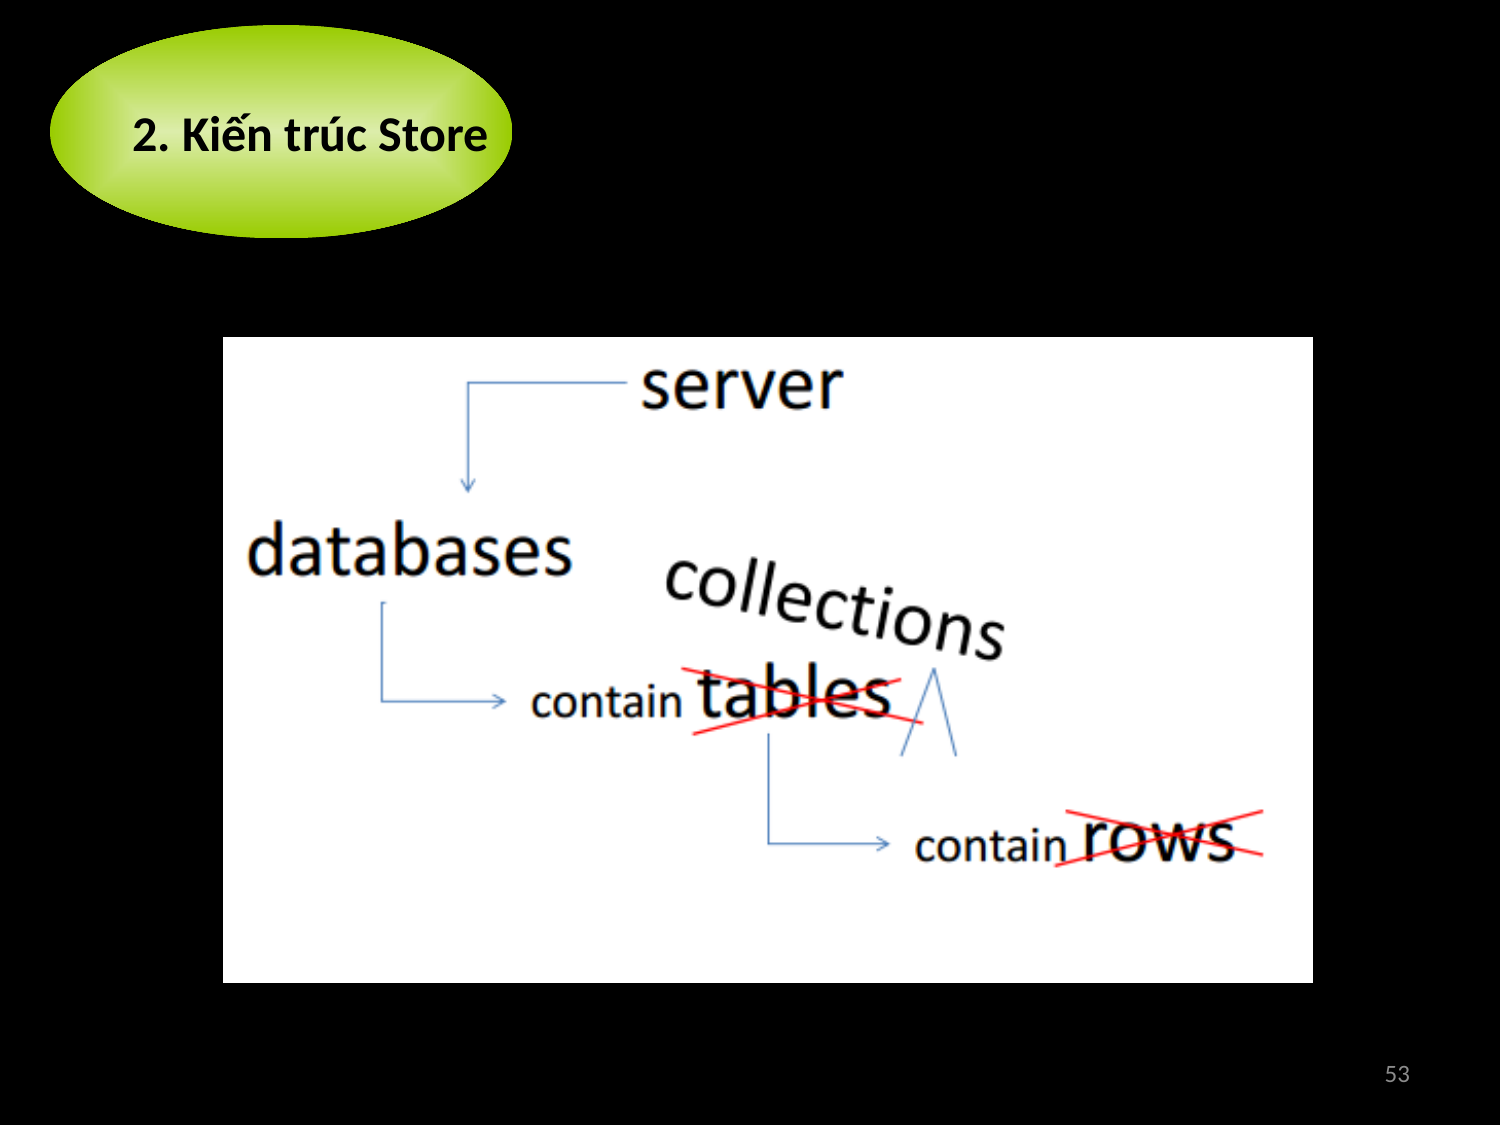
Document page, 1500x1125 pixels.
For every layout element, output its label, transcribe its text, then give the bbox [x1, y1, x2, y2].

slide_number 53 [1074, 1042, 1425, 1103]
picture [222, 337, 1313, 984]
text_box 2. Kiến trúc Store [49, 24, 513, 239]
